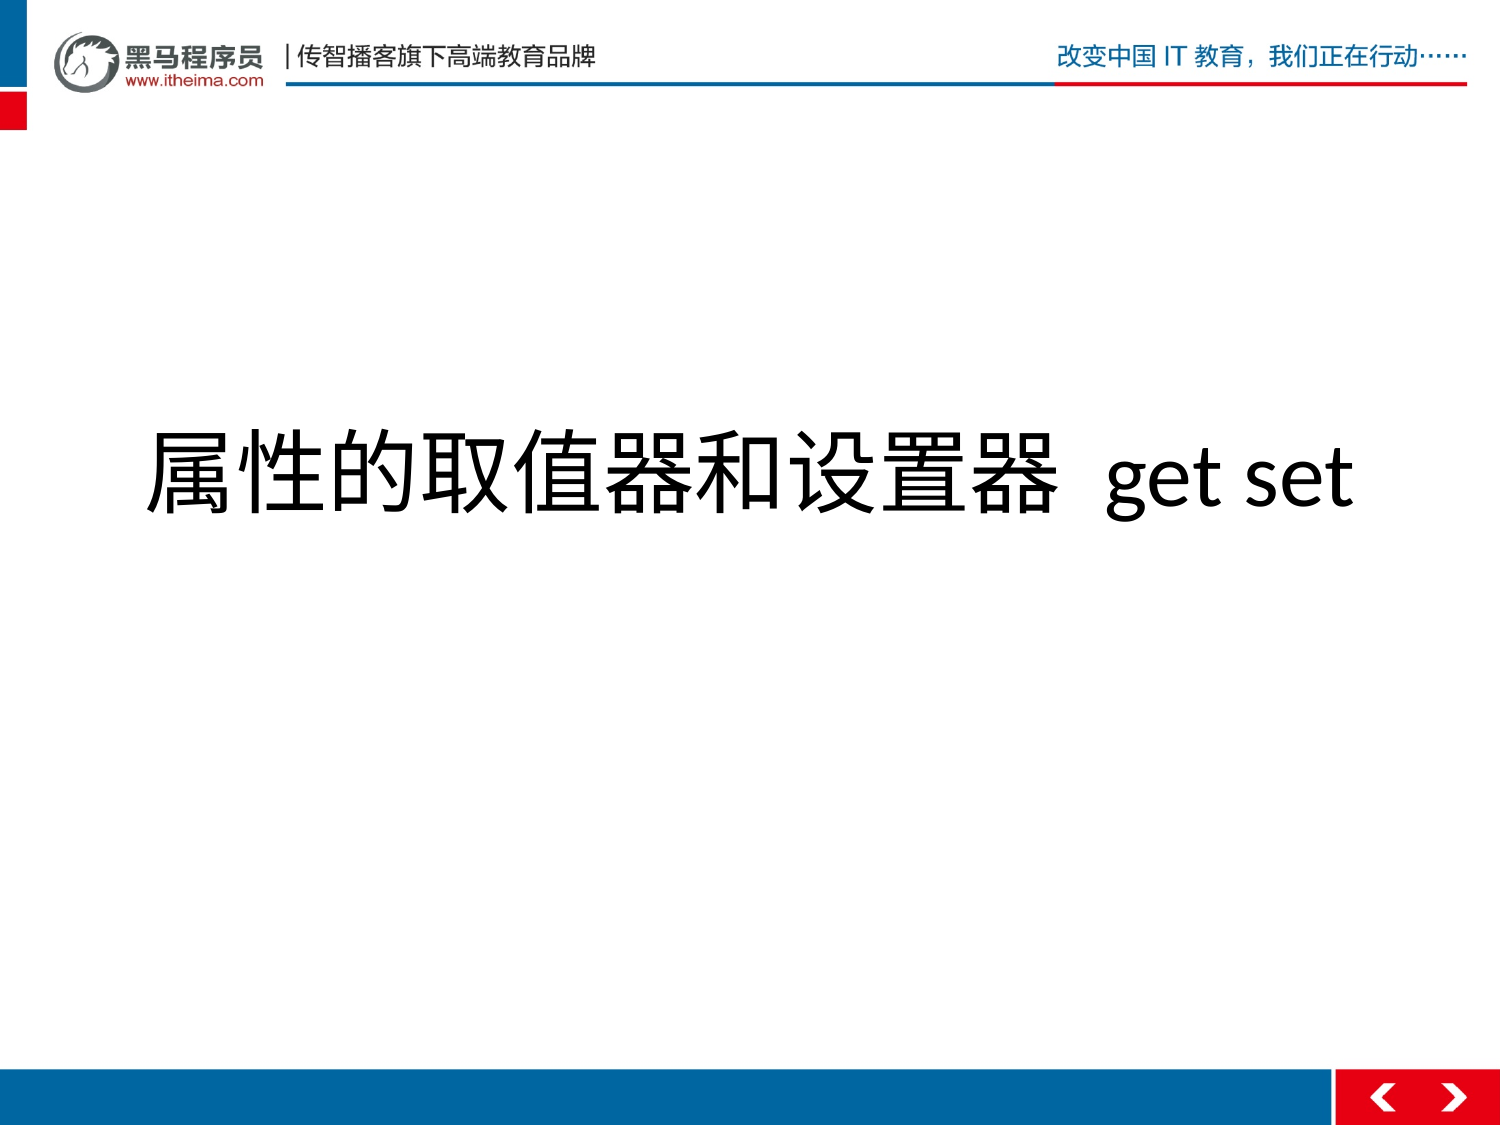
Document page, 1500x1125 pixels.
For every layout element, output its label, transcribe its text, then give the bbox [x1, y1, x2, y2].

title 属性的取值器和设置器 get set [112, 349, 1388, 591]
picture [0, 0, 1500, 1125]
